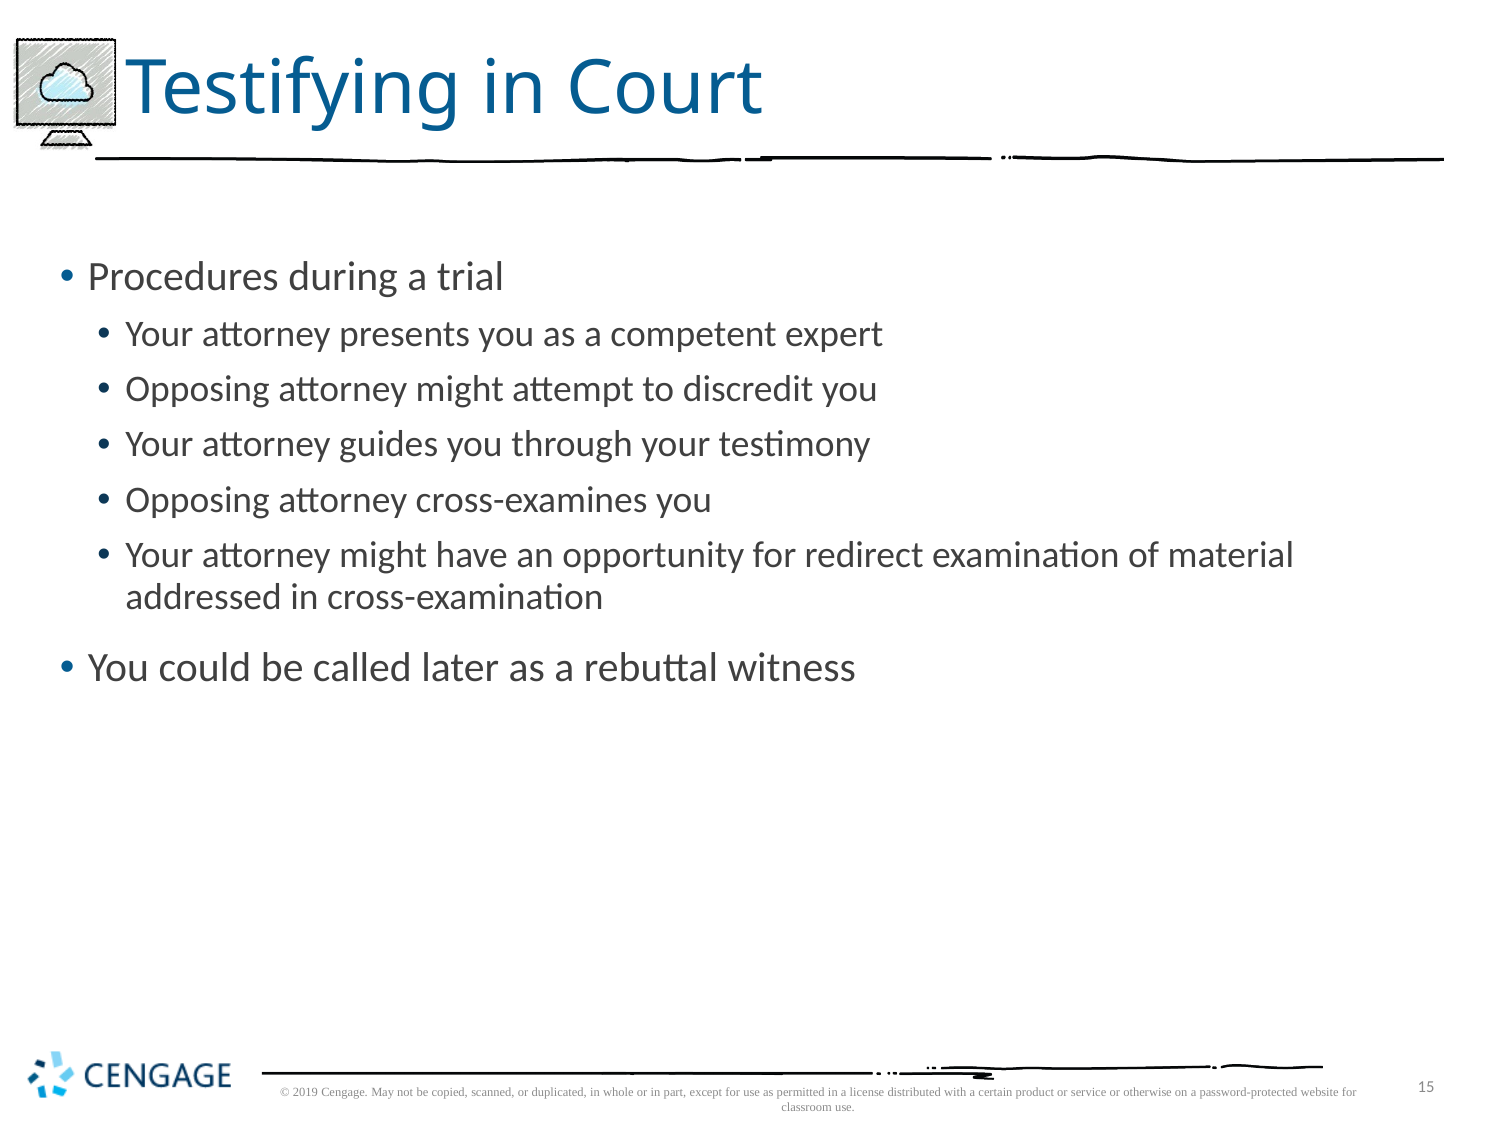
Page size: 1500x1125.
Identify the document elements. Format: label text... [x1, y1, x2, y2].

picture [95, 155, 1444, 163]
picture [7, 1037, 244, 1111]
title Testifying in Court [125, 66, 1442, 116]
picture [12, 36, 117, 151]
picture [261, 1064, 1323, 1079]
footer © 2019 Cengage. May not be copied, scanned, or duplicated, in whole or in part, except for use as permitted in a license distributed with a certain product or service or otherwise on a password-protected website for classroom use. [261, 1079, 1375, 1120]
list Procedures during a trial Your attorney presents you as a competent expert Opposing attorney might attempt to discredit you Your attorney guides you through your testimony Opposing attorney cross-examines you Your attorney might have an opportunity for redirect examination of material addressed in cross-examination You could be called later as a rebuttal witness [59, 252, 1441, 696]
